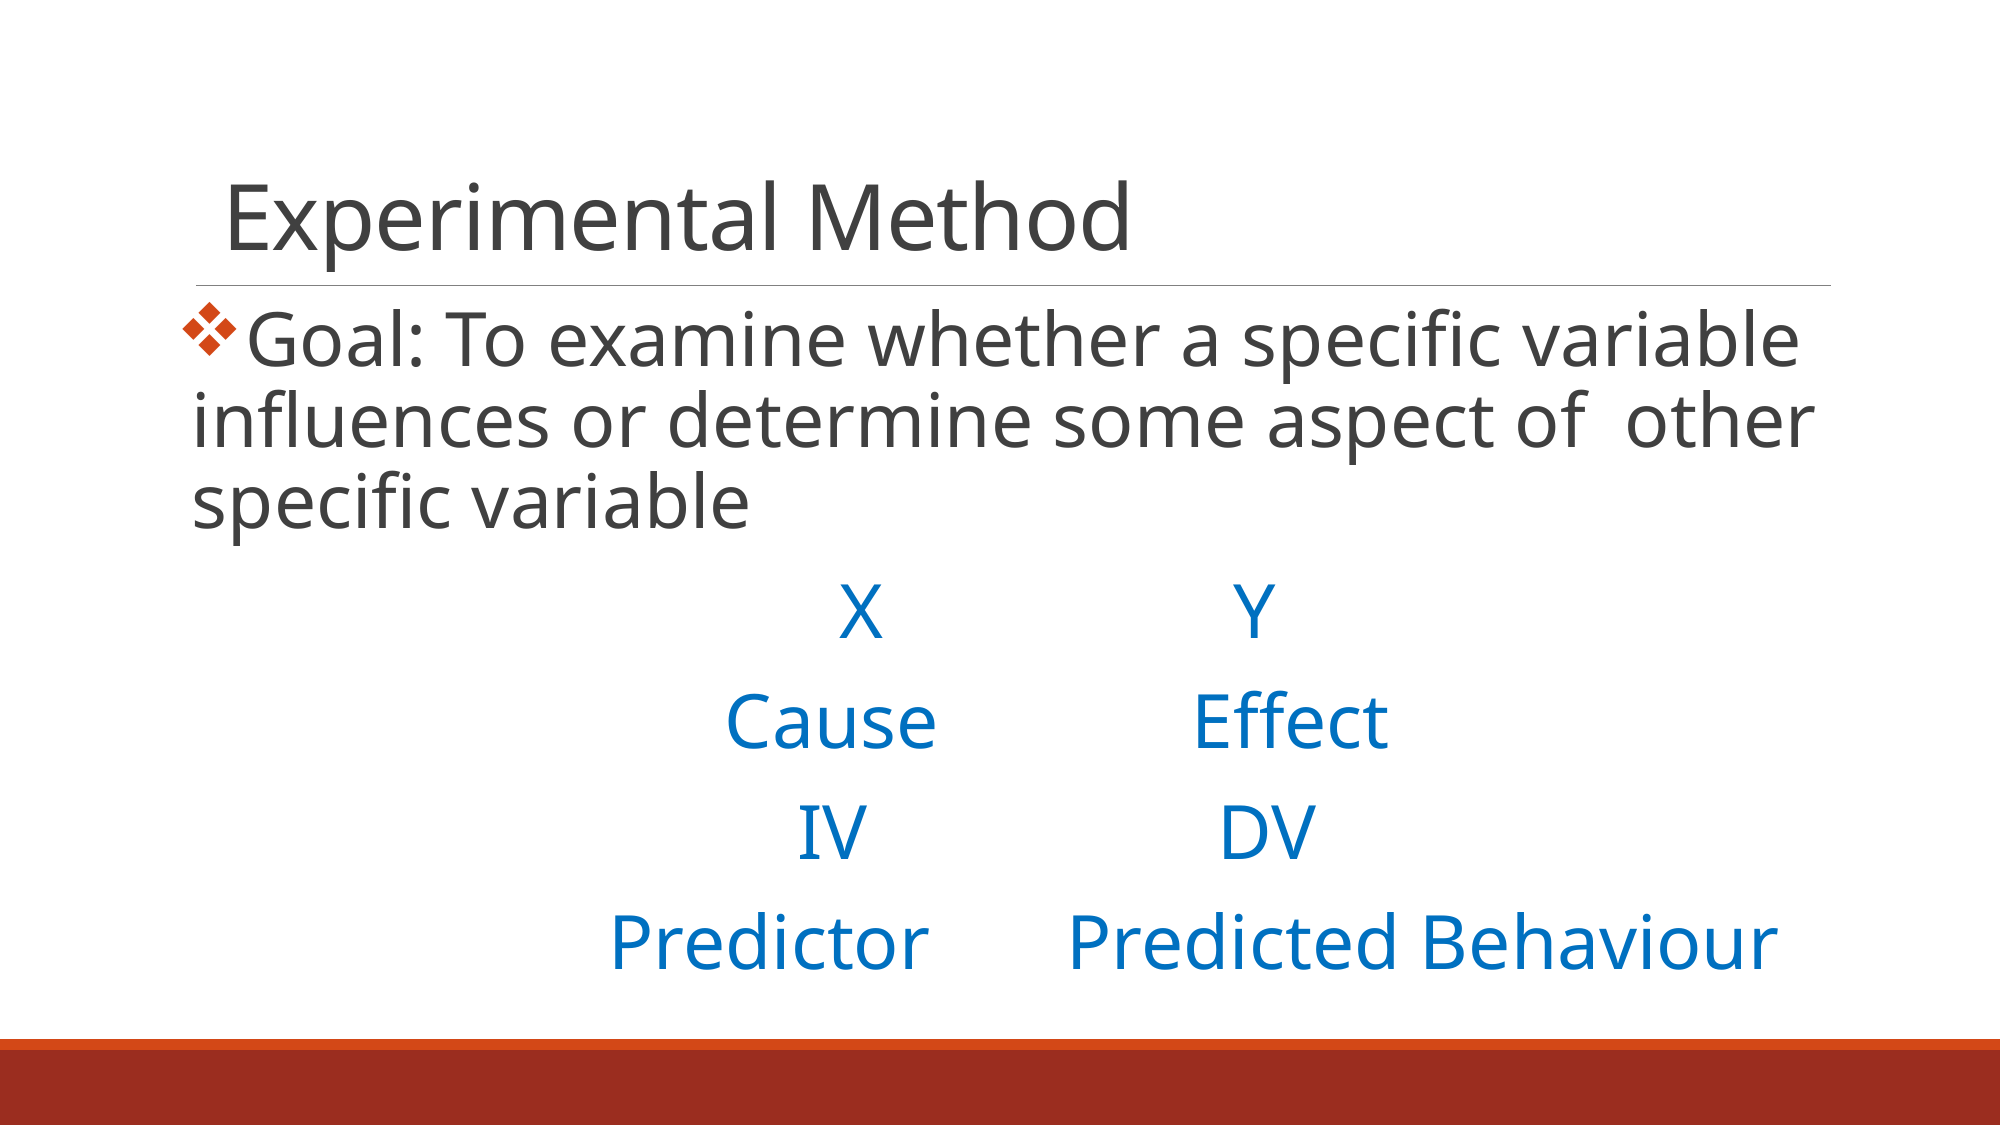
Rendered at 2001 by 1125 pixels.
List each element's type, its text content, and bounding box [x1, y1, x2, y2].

list Goal: To examine whether a specific variable influences or determine some aspect of other specific variable X Y Cause Effect IV DV Predictor Predicted Behaviour [176, 294, 1881, 1027]
title Experimental Method [207, 101, 1558, 277]
